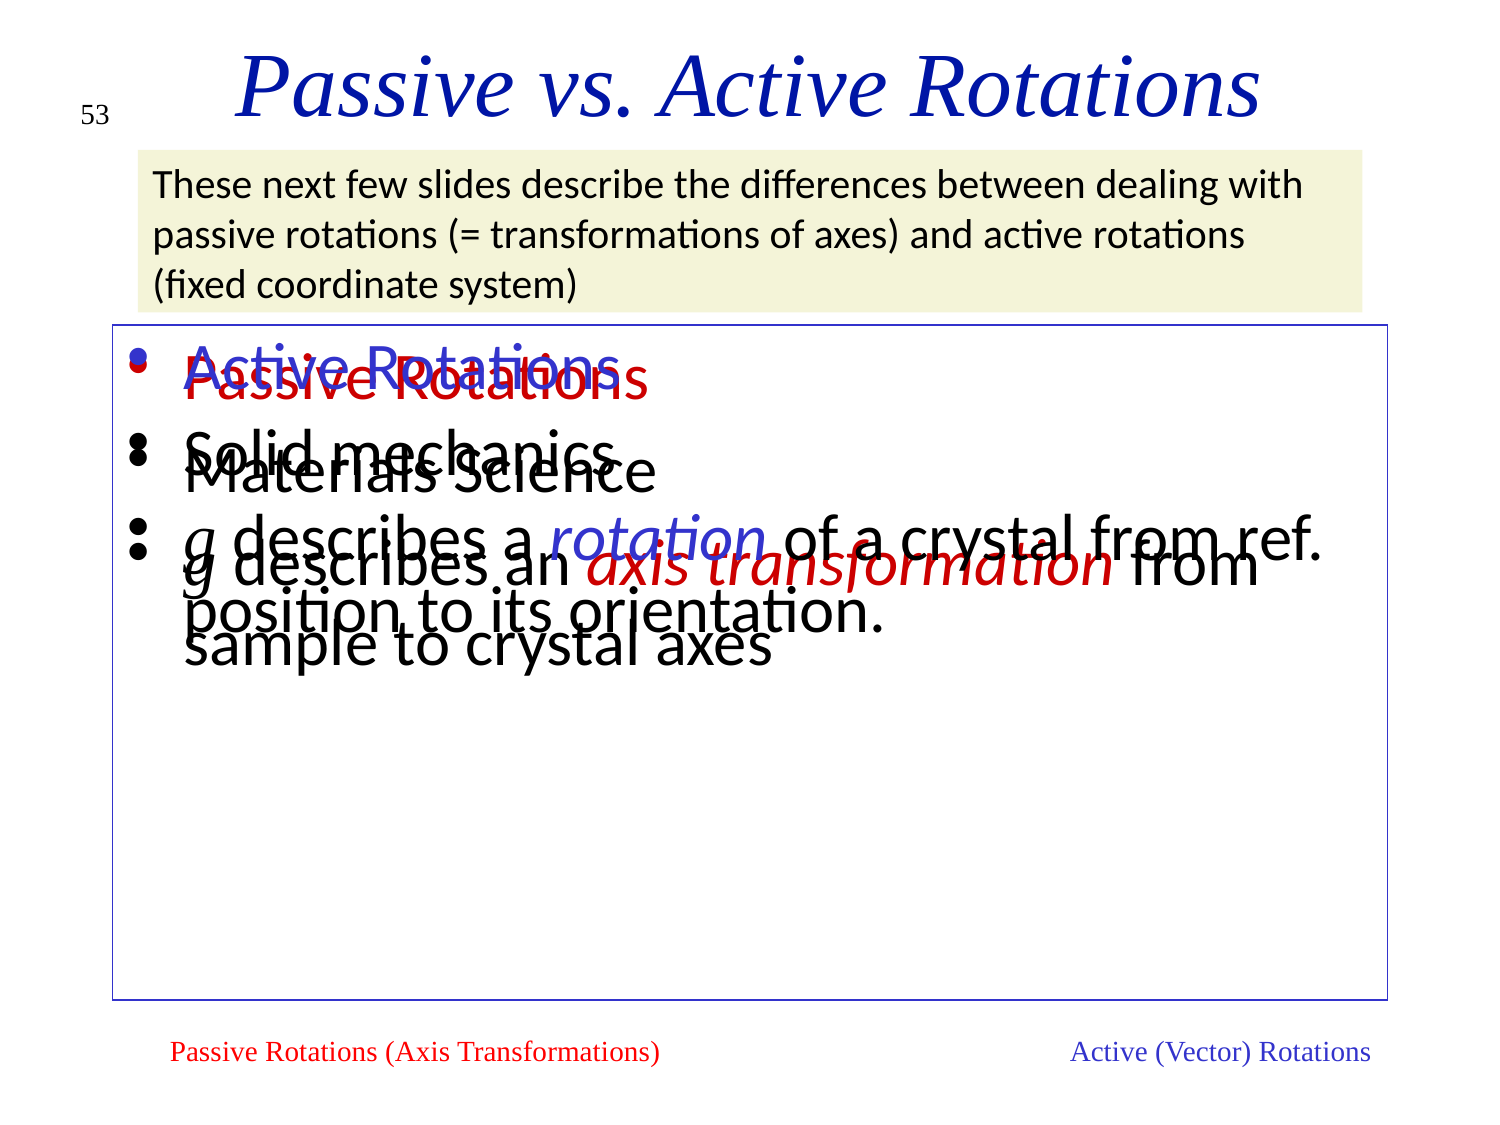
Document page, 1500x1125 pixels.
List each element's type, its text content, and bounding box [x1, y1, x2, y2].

list Active Rotations Solid mechanics g describes a rotation of a crystal from ref. position to its orientation. [112, 324, 1388, 1001]
slide_number 53 [37, 87, 126, 163]
text_box These next few slides describe the differences between dealing with passive rotations (= transformations of axes) and active rotations (fixed coordinate system) [137, 149, 1363, 313]
text_box Passive Rotations (Axis Transformations) Active (Vector) Rotations [155, 1024, 1387, 1075]
title Passive vs. Active Rotations [112, 10, 1388, 151]
